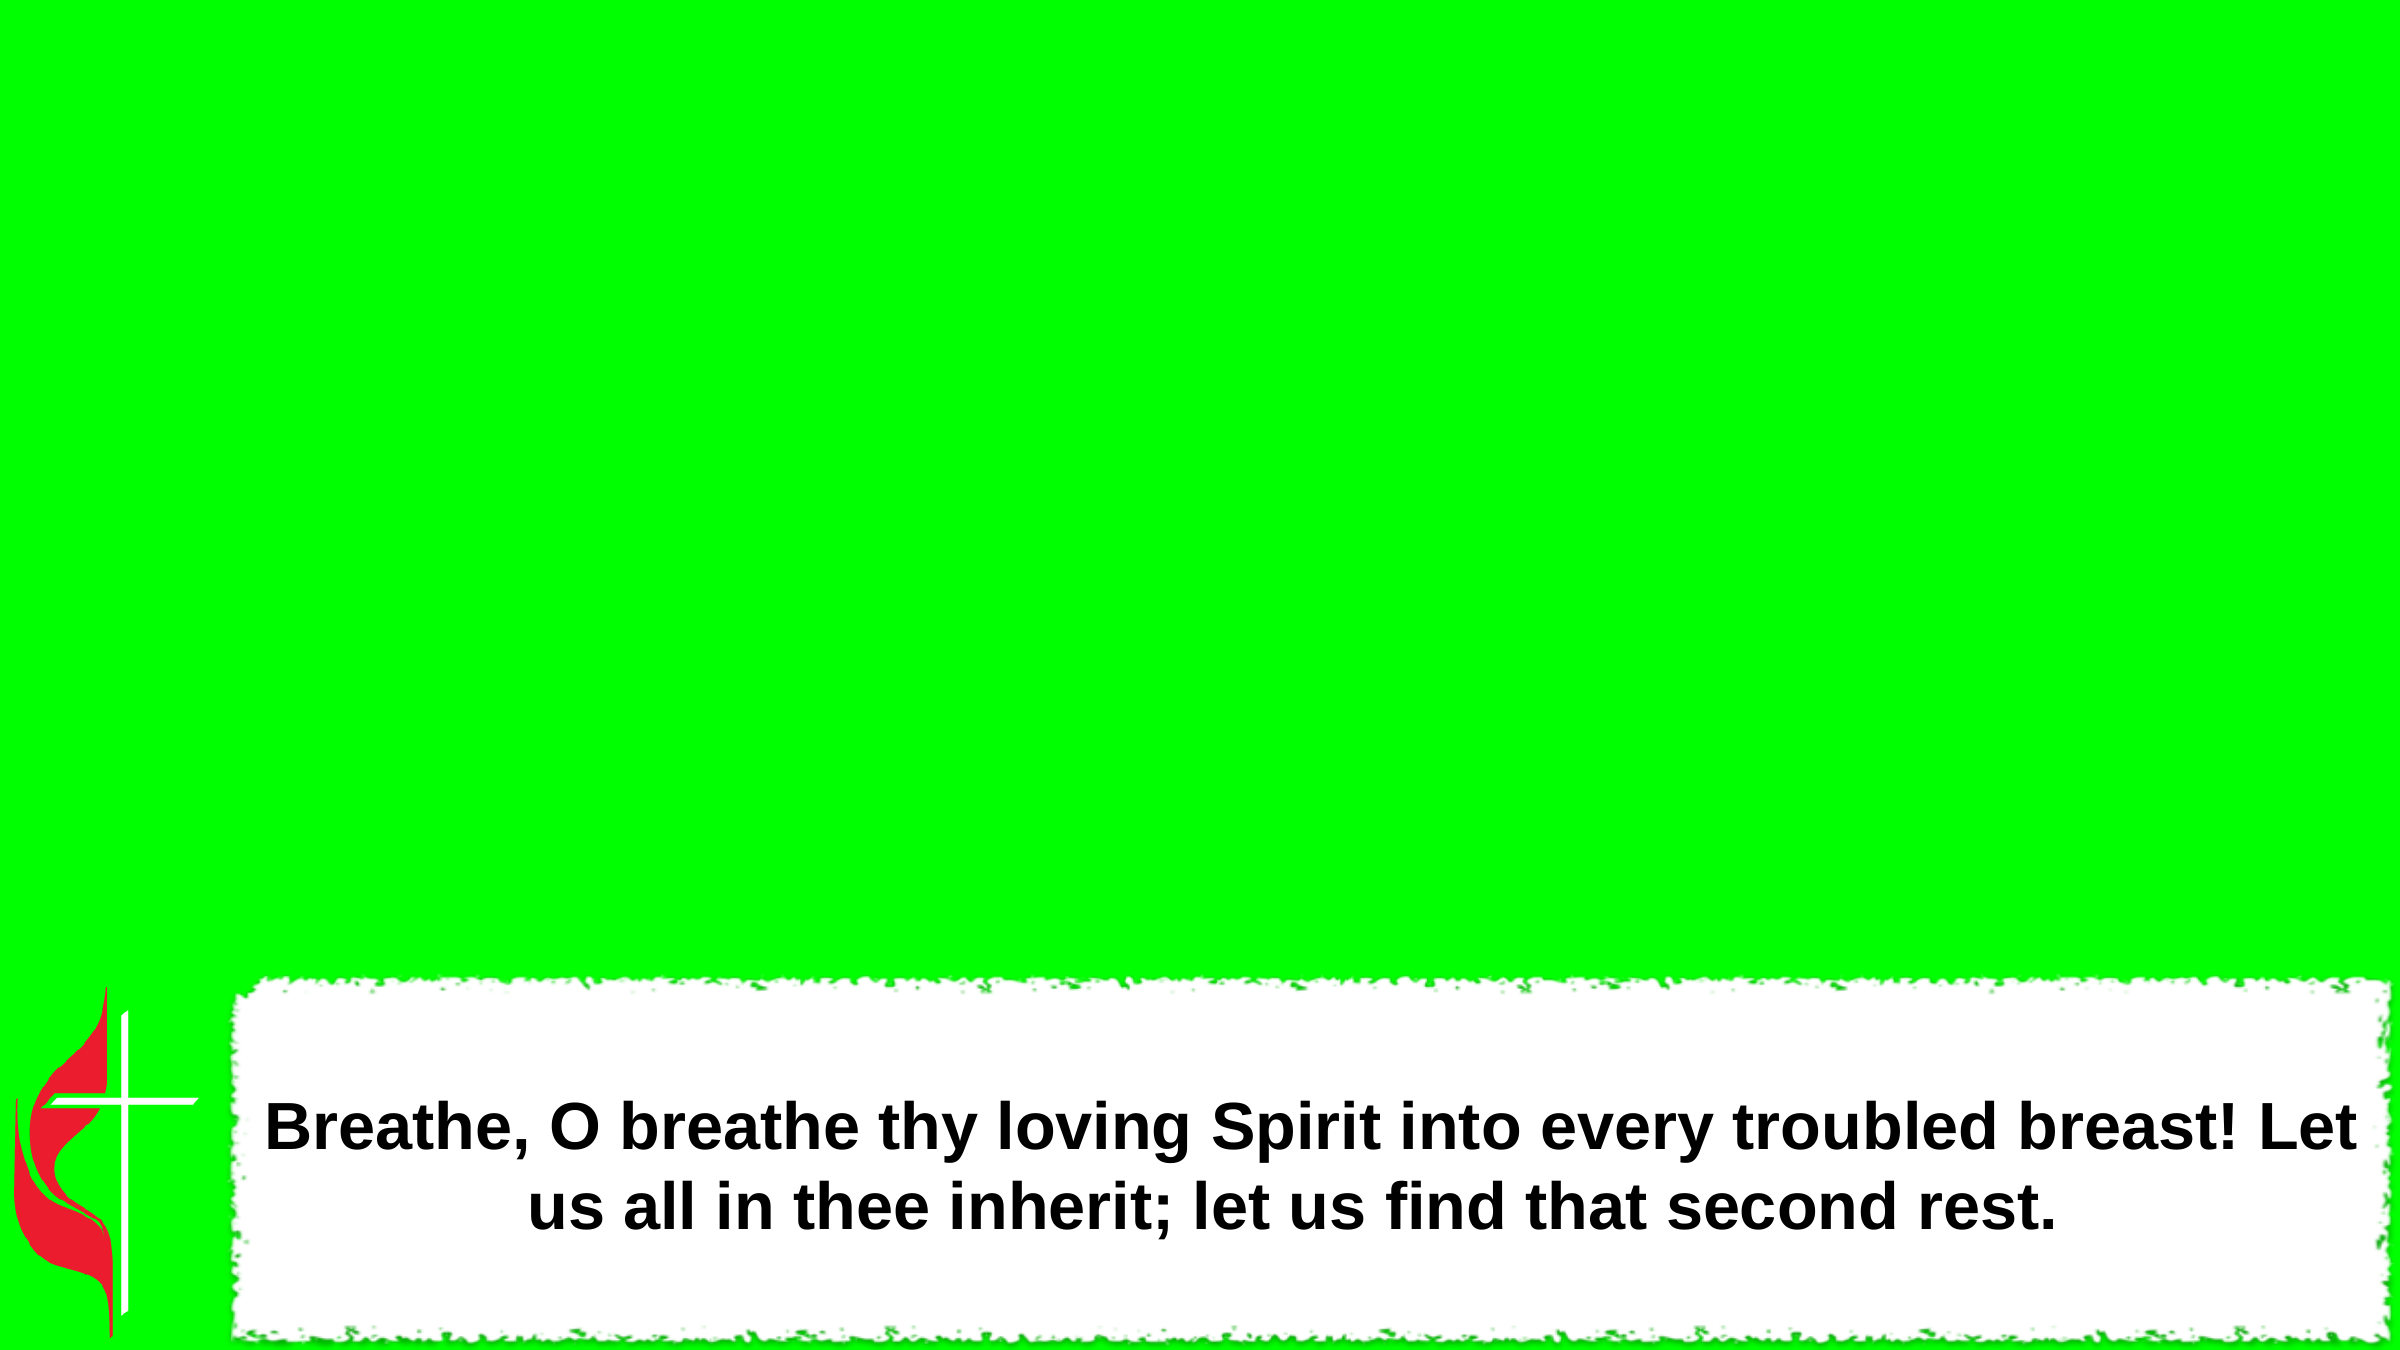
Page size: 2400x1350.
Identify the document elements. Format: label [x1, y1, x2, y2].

picture [0, 974, 2400, 1350]
